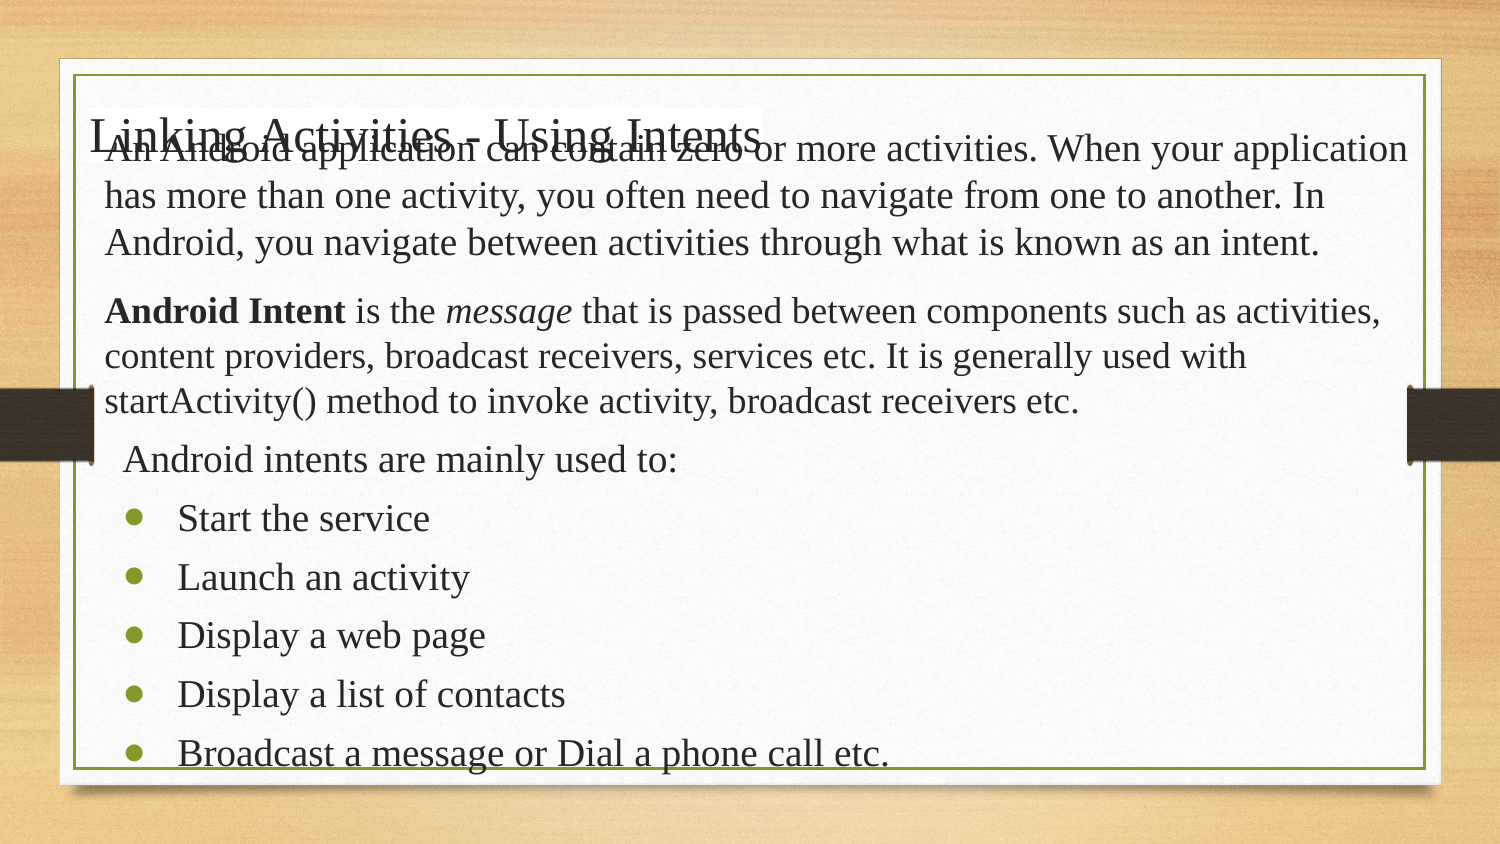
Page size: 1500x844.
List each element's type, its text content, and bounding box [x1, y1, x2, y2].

text_box [89, 749, 1054, 816]
title Linking Activities - Using Intents [74, 64, 1448, 178]
picture [0, 0, 1500, 844]
list An Android application can contain zero or more activities. When your application has more than one activity, you often need to navigate from one to another. In Android, you navigate between activities through what is known as an intent. Android Intent is the message that is passed between components such as activities, content providers, broadcast receivers, services etc. It is generally used with startActivity() method to invoke activity, broadcast receivers etc. Android intents are mainly used to: Start the service Launch an activity Display a web page Display a list of contacts Broadcast a message or Dial a phone call etc. [89, 106, 1481, 795]
